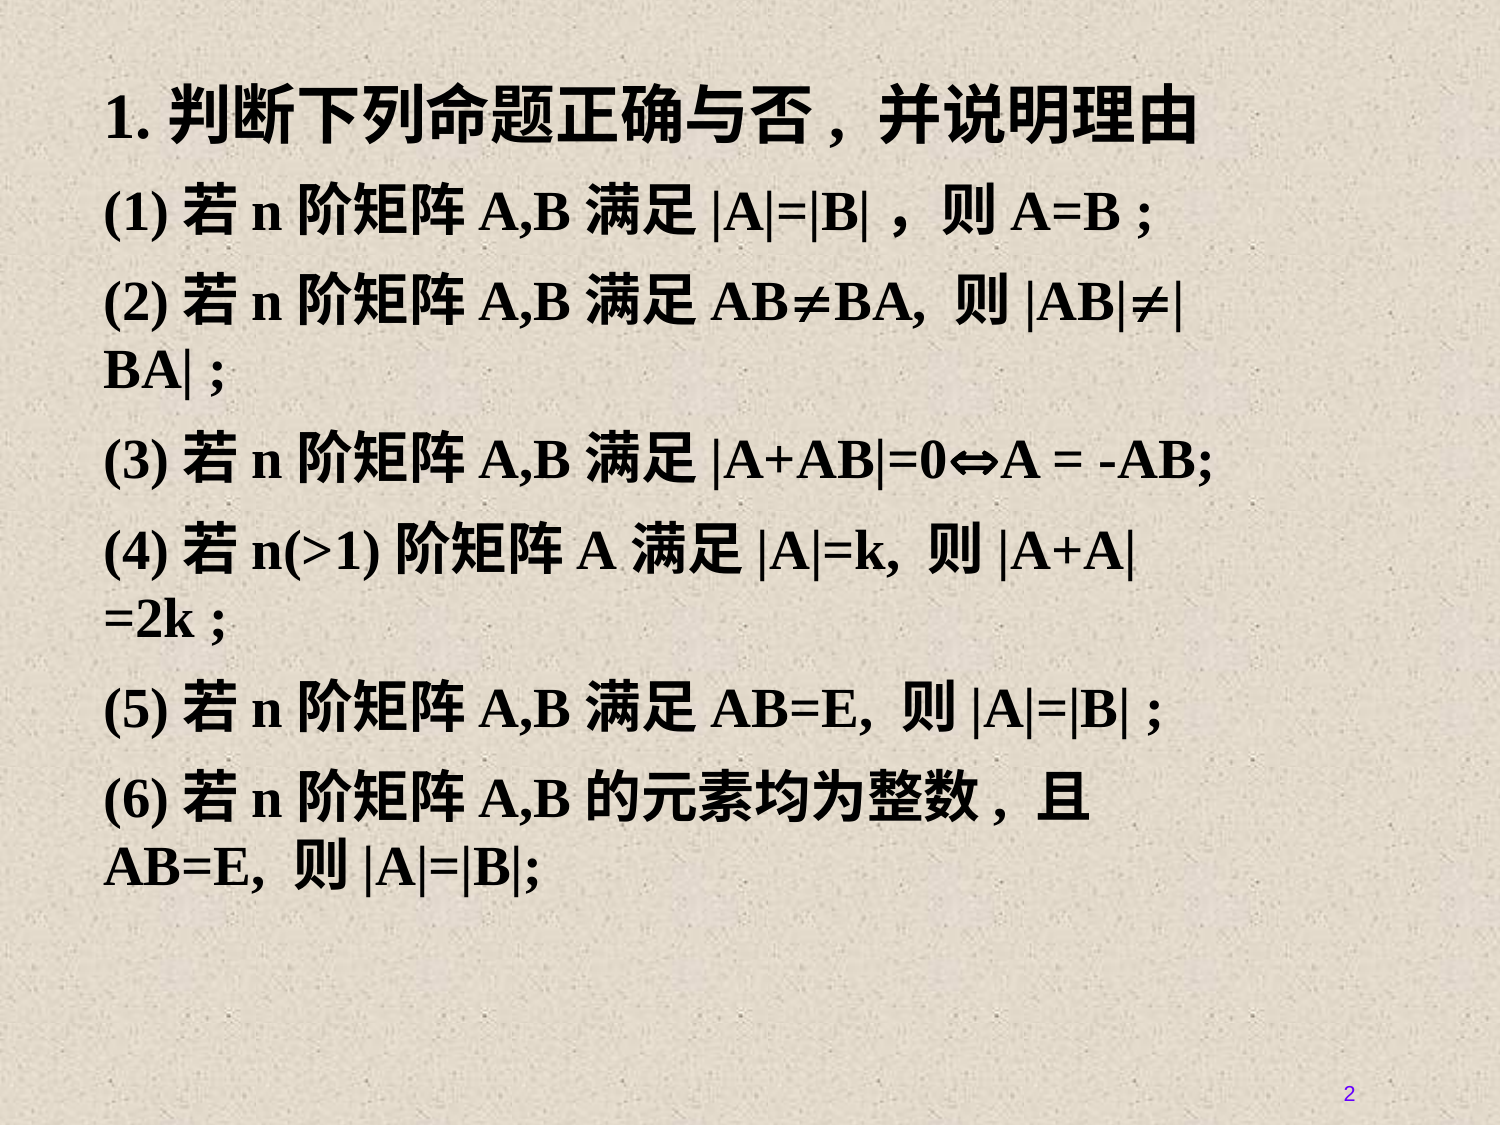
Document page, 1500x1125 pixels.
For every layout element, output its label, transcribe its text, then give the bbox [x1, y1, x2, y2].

list 1.判断下列命题正确与否, 并说明理由 (1)若n阶矩阵A,B满足|A|=|B|，则A=B ; (2)若n阶矩阵A,B满足ABBA, 则|AB||BA| ; (3)若n阶矩阵A,B满足|A+AB|=0A = -AB; (4)若n(>1)阶矩阵A满足|A|=k, 则|A+A|=2k ; (5)若n阶矩阵A,B满足AB=E, 则|A|=|B| ; (6)若n阶矩阵A,B的元素均为整数, 且AB=E, 则|A|=|B|; [88, 66, 1235, 1035]
picture [0, 0, 1500, 1125]
